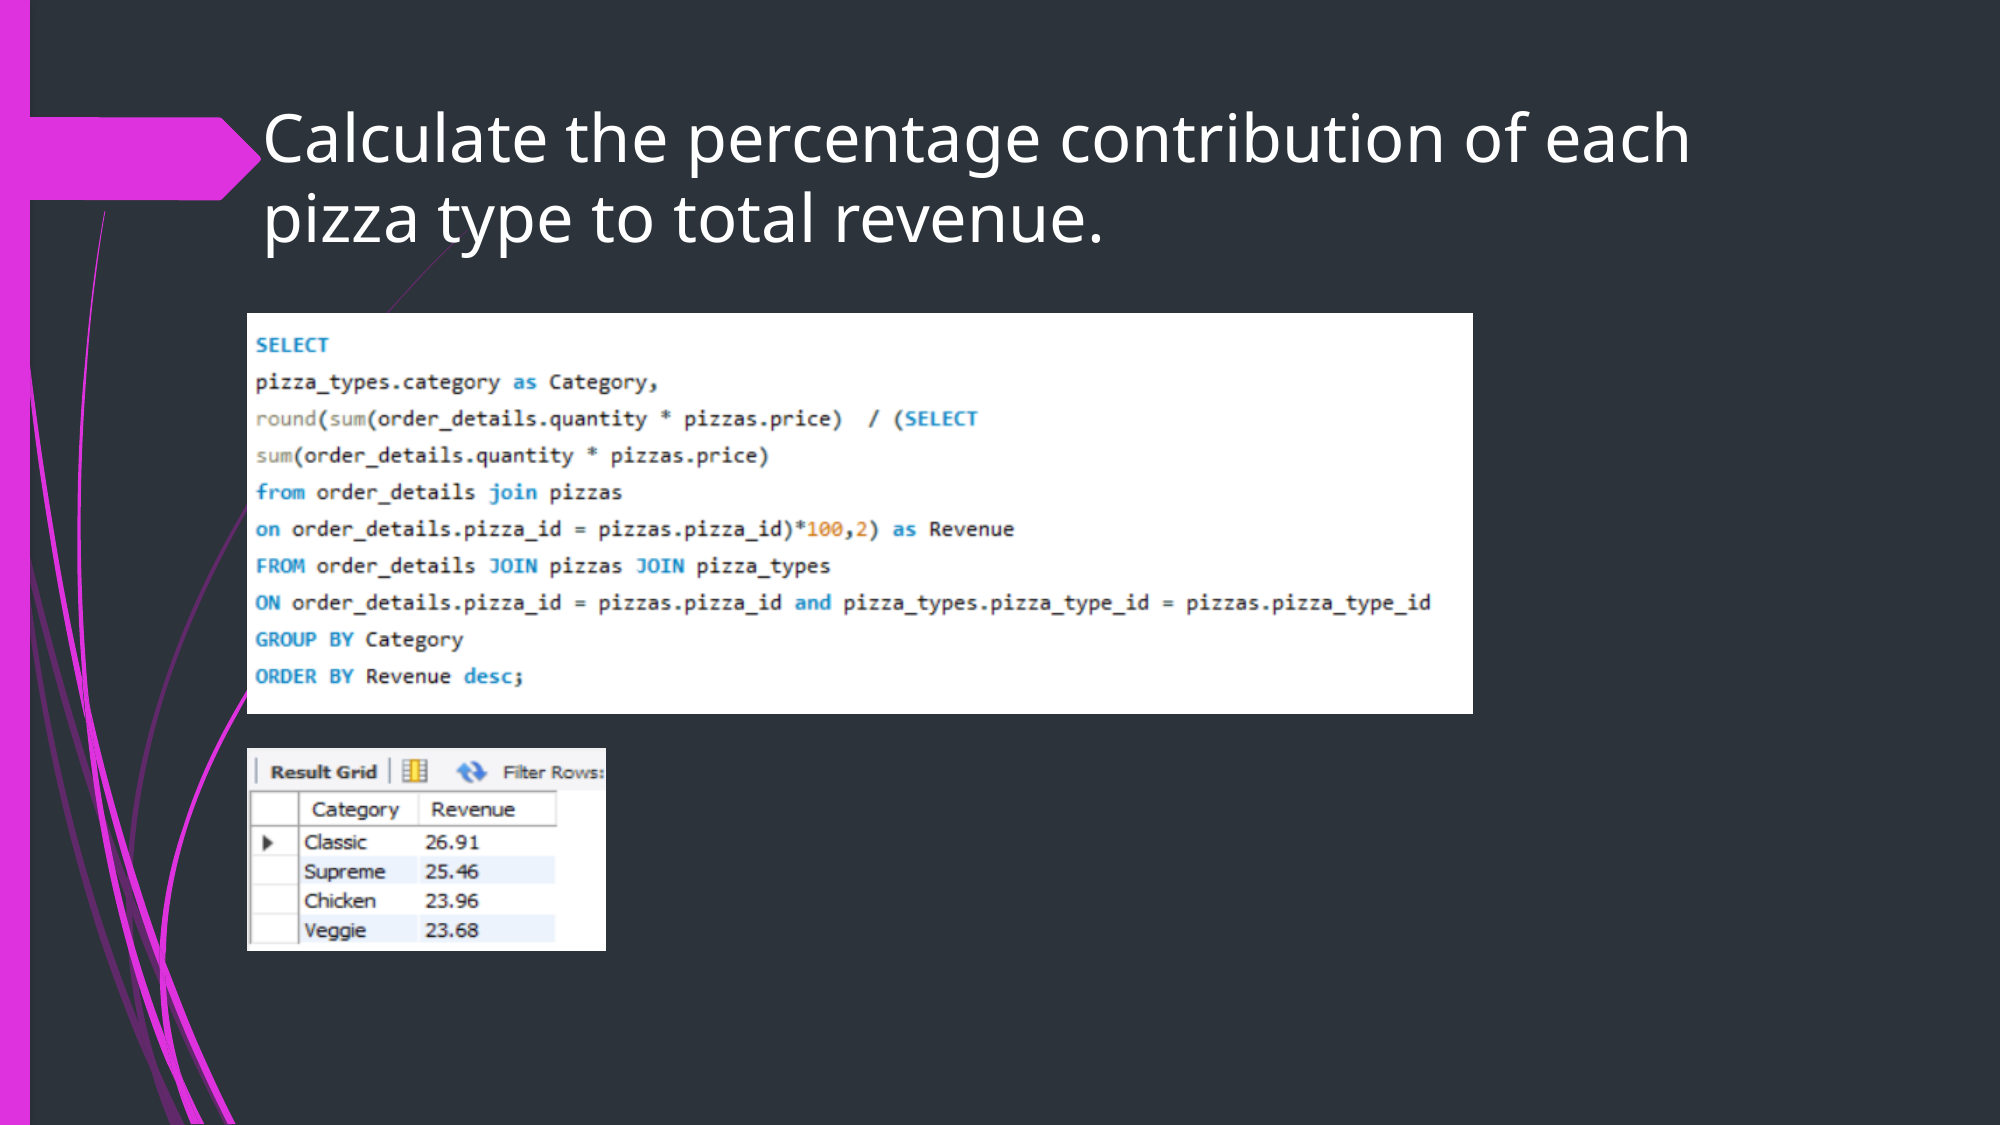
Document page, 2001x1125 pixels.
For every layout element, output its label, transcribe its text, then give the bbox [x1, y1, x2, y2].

picture [247, 313, 1473, 714]
picture [247, 748, 606, 952]
title Calculate the percentage contribution of each pizza type to total revenue. [247, 87, 1879, 298]
